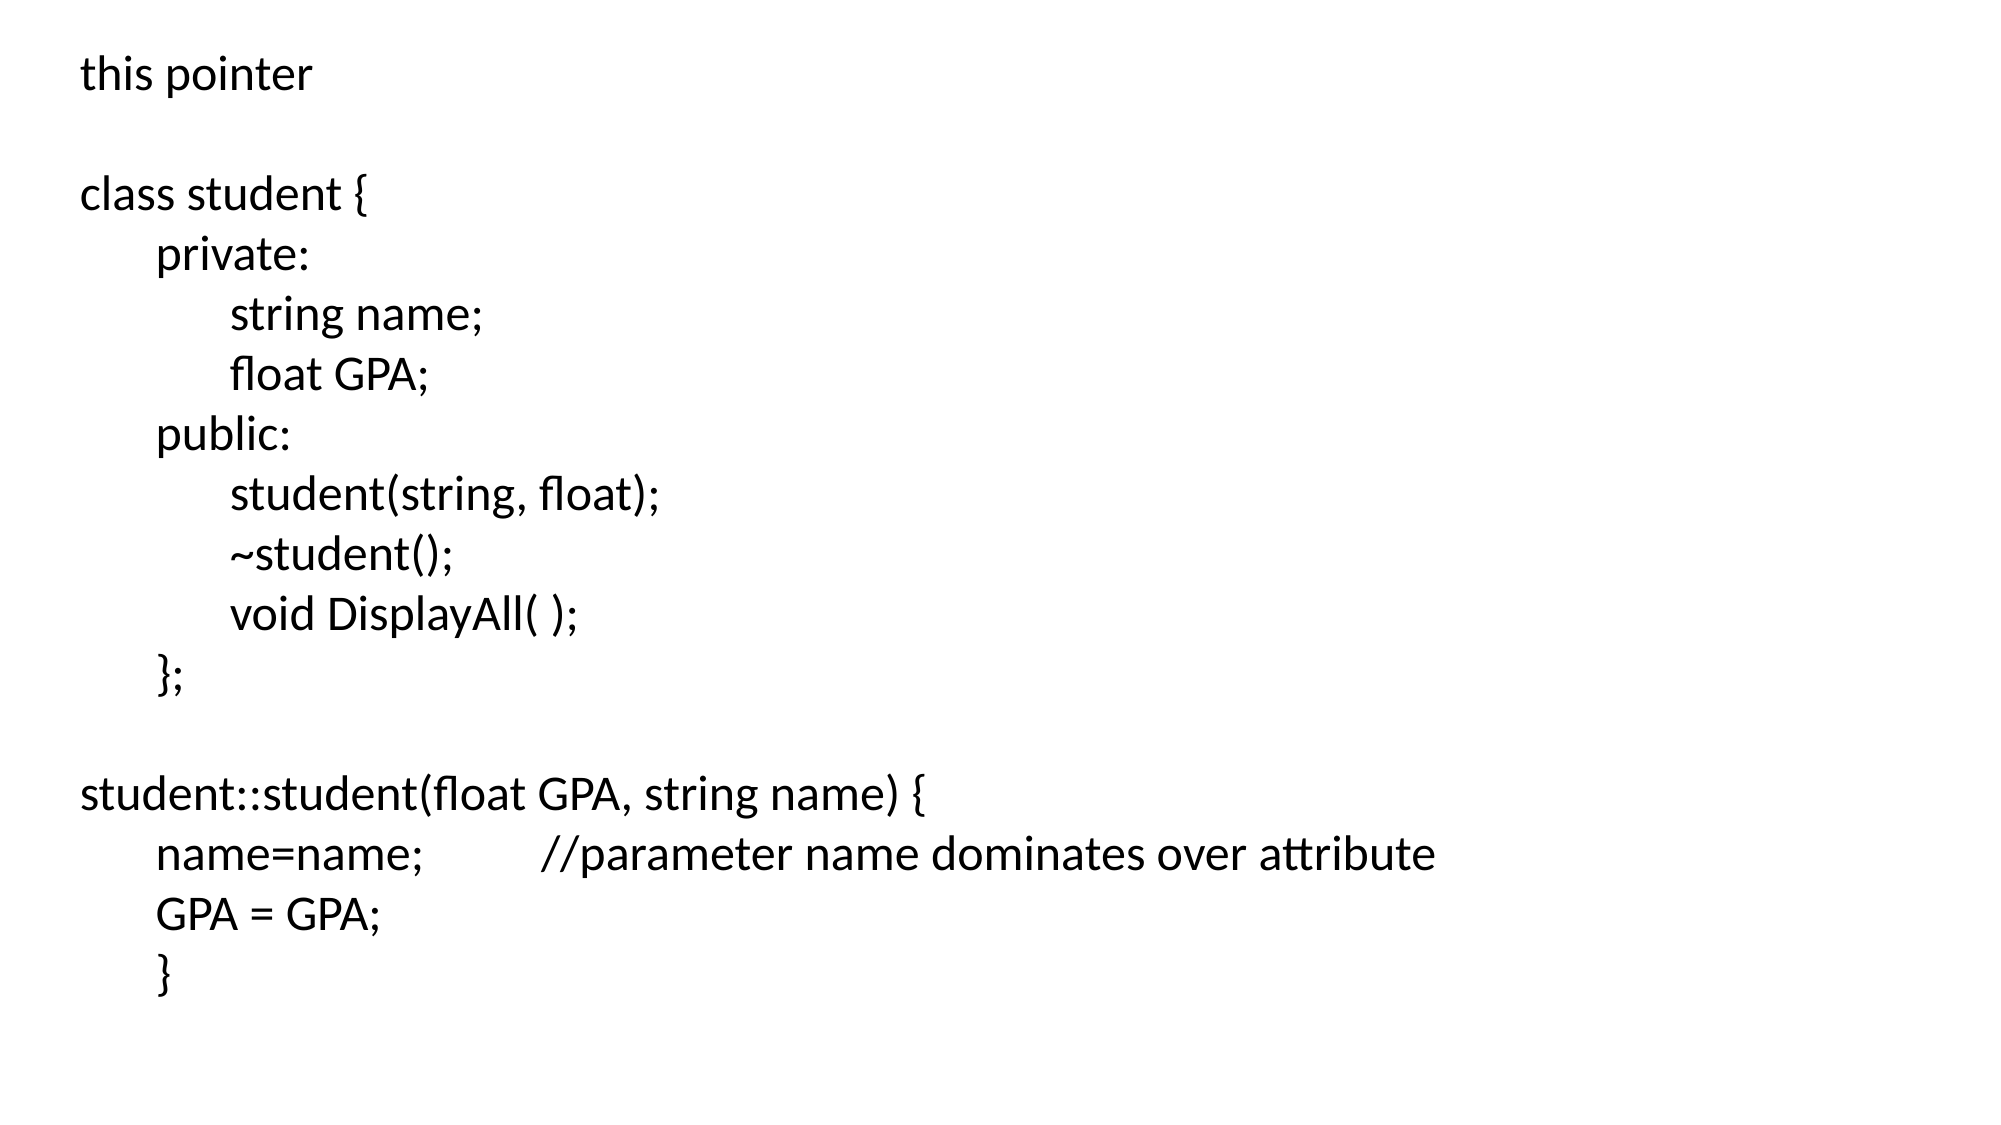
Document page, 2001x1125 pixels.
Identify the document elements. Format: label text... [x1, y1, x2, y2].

text_box this pointer class student { private: string name; float GPA; public: student(string, float); ~student(); void DisplayAll( ); }; student::student(float GPA, string name) { name=name; //parameter name dominates over attribute GPA = GPA; } [65, 33, 1935, 1009]
